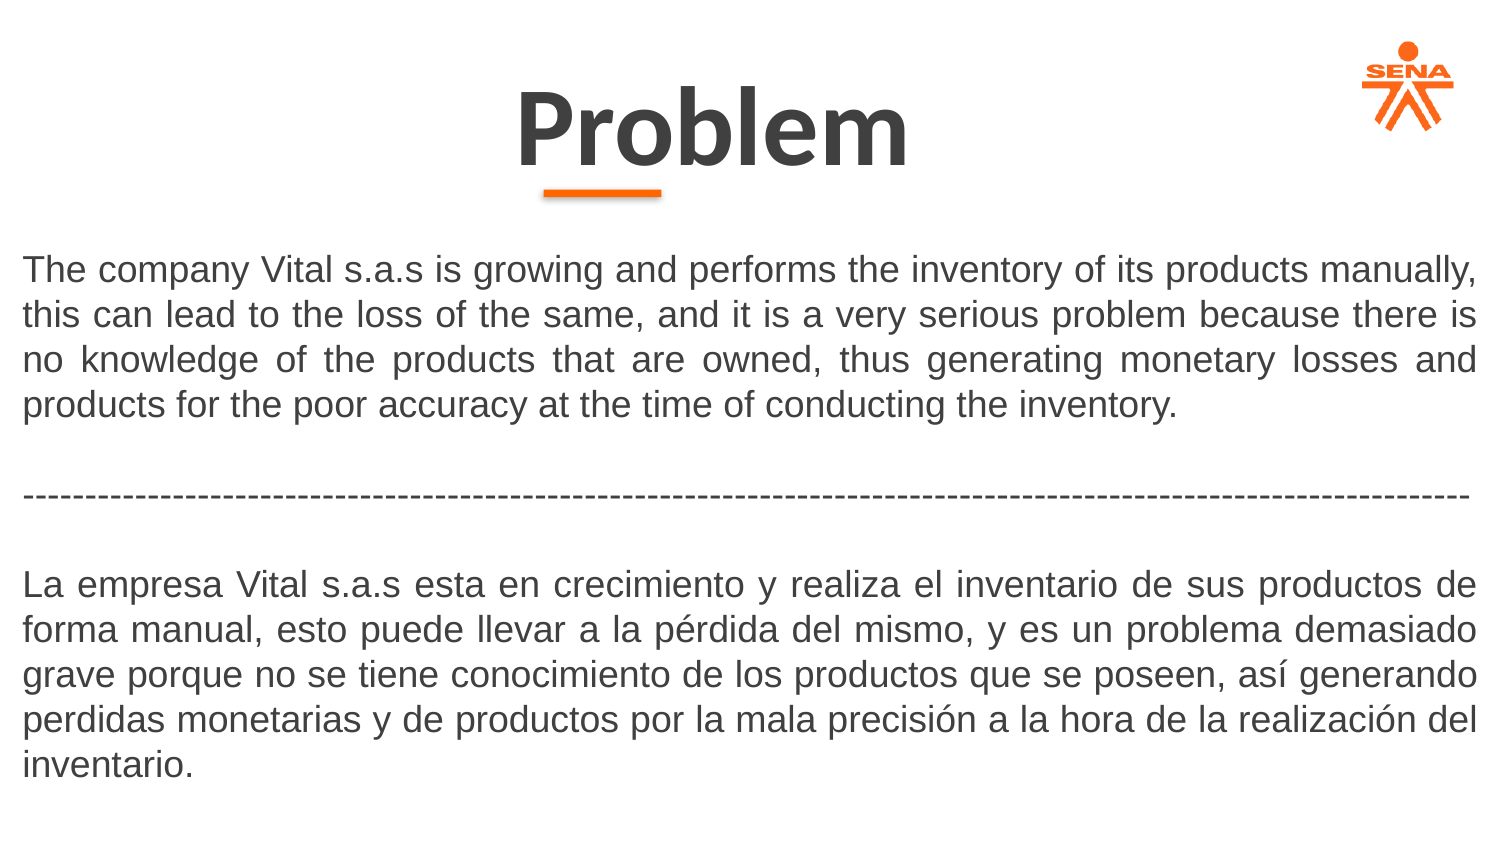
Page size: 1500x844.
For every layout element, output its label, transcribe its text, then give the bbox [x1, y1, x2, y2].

text_box The company Vital s.a.s is growing and performs the inventory of its products manually, this can lead to the loss of the same, and it is a very serious problem because there is no knowledge of the products that are owned, thus generating monetary losses and products for the poor accuracy at the time of conducting the inventory. -------------------------------------------------------------------------------------------------------------------- La empresa Vital s.a.s esta en crecimiento y realiza el inventario de sus productos de forma manual, esto puede llevar a la pérdida del mismo, y es un problema demasiado grave porque no se tiene conocimiento de los productos que se poseen, así generando perdidas monetarias y de productos por la mala precisión a la hora de la realización del inventario. [7, 237, 1493, 793]
text_box Problem [500, 45, 1000, 196]
text_box [543, 189, 662, 198]
picture [1330, 0, 1500, 156]
